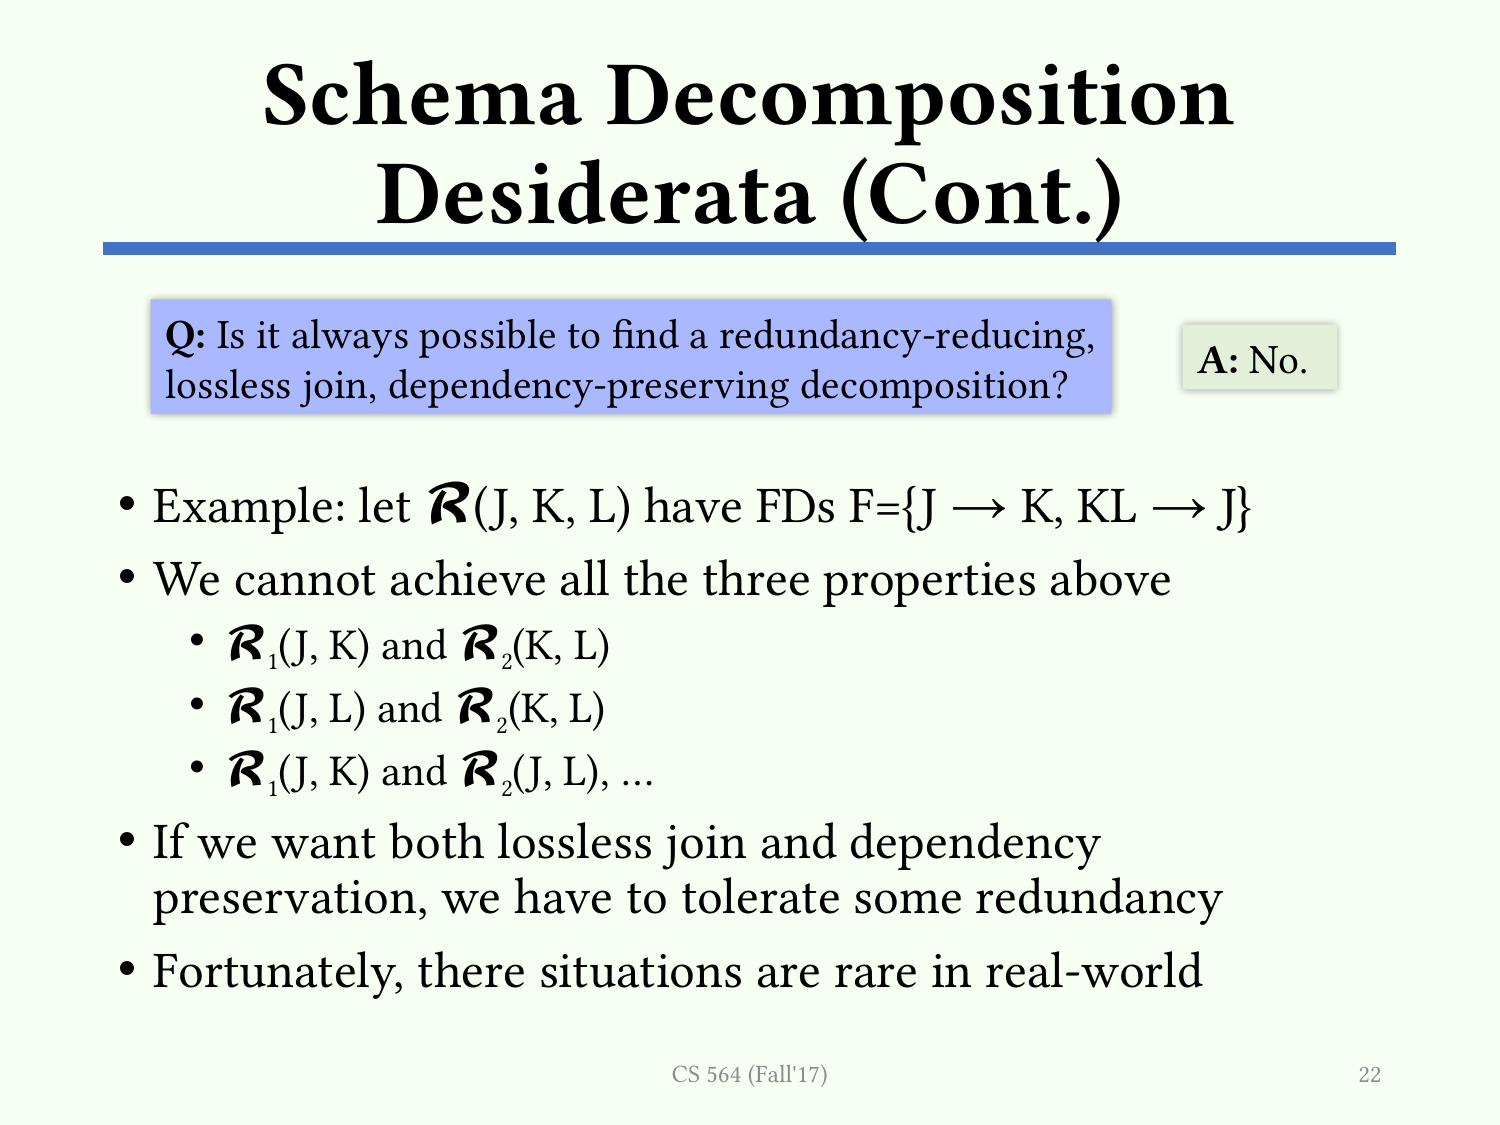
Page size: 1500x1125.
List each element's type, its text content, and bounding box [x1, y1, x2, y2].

title Schema Decomposition Desiderata (Cont.) [103, 35, 1397, 253]
footer CS 564 (Fall'17) [496, 1042, 1004, 1103]
text_box A: No. [1182, 324, 1338, 390]
list Example: let 𝓡(J, K, L) have FDs F={J → K, KL → J} We cannot achieve all the three properties above 𝓡1(J, K) and 𝓡2(K, L) 𝓡1(J, L) and 𝓡2(K, L) 𝓡1(J, K) and 𝓡2(J, L), … If we want both lossless join and dependency preservation, we have to tolerate some redundancy Fortunately, there situations are rare in real-world [103, 299, 1397, 1014]
slide_number 22 [1059, 1042, 1397, 1103]
text_box Q: Is it always possible to find a redundancy-reducing, lossless join, dependency-preserving decomposition? [150, 299, 1112, 415]
